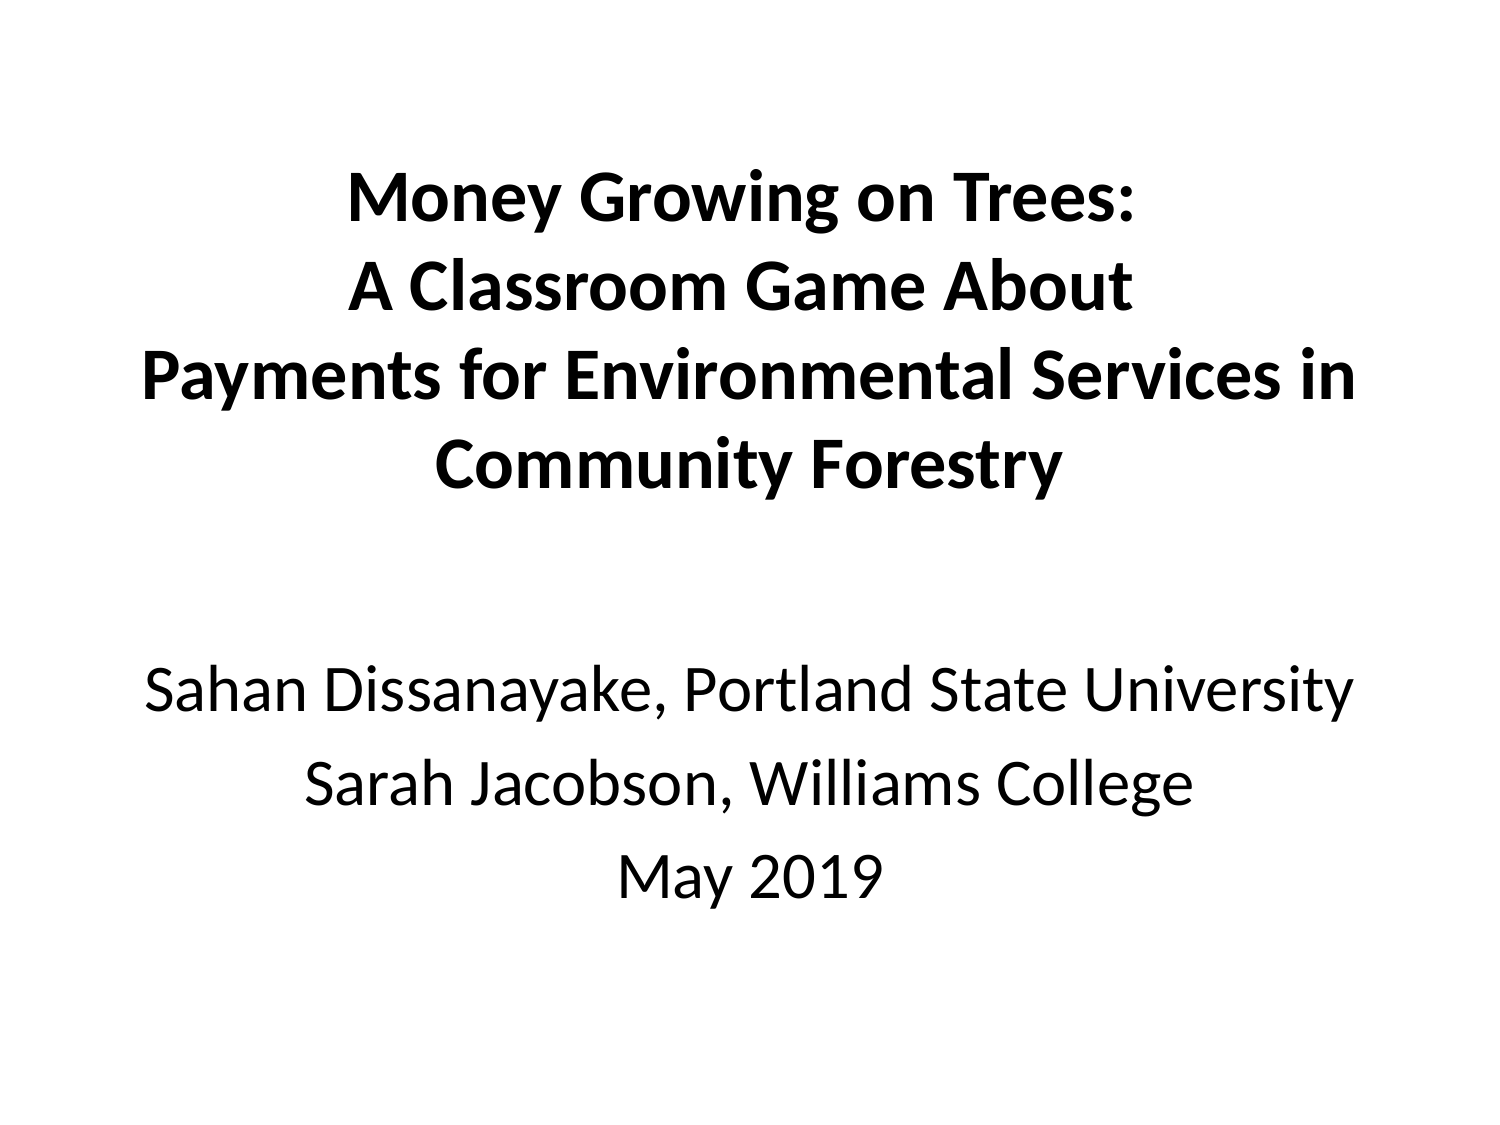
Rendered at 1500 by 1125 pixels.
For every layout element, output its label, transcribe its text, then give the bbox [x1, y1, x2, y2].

title Money Growing on Trees: A Classroom Game About Payments for Environmental Services in Community Forestry [75, 137, 1425, 513]
subtitle Sahan Dissanayake, Portland State University Sarah Jacobson, Williams College May 2019 [99, 637, 1400, 988]
